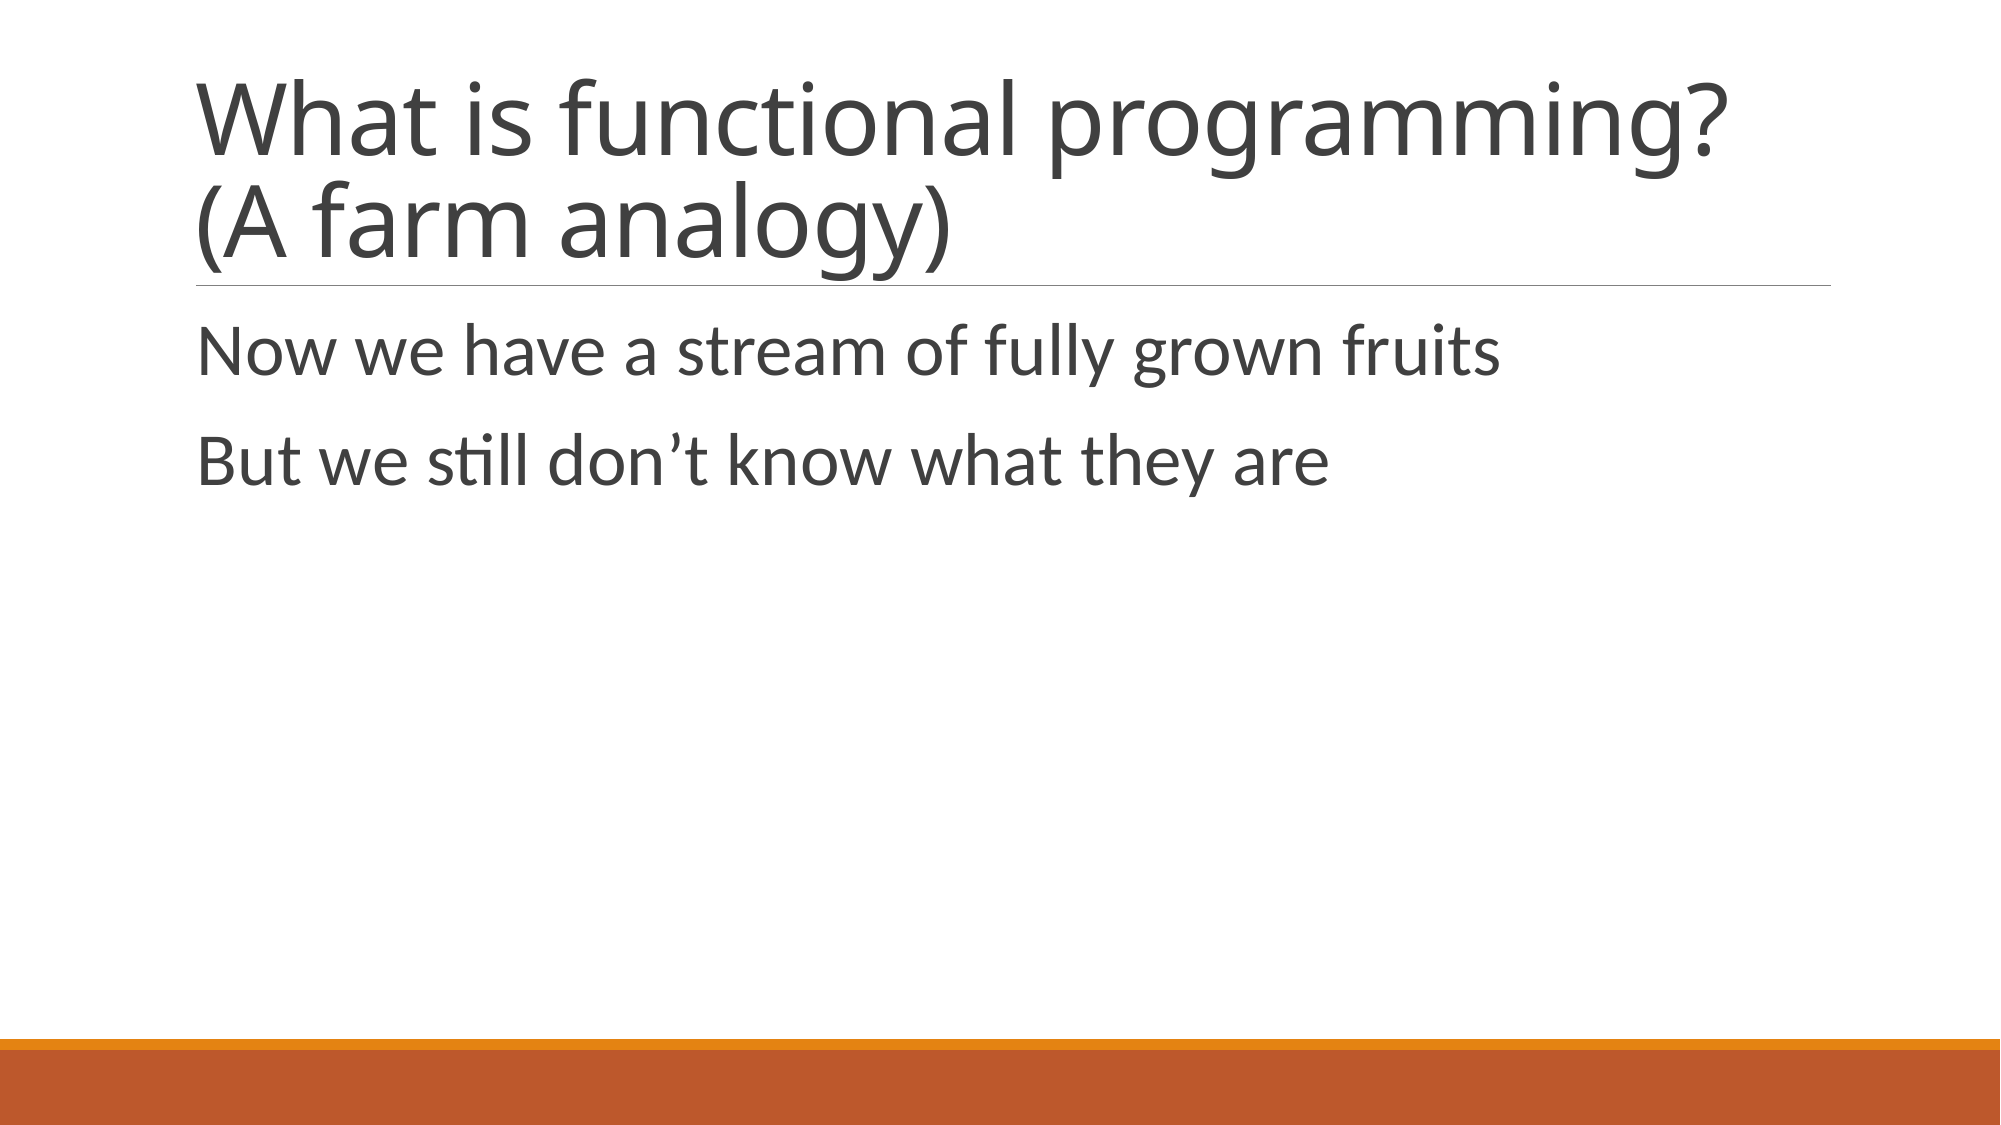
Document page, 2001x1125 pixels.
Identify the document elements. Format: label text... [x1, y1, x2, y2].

list Now we have a stream of fully grown fruits But we still don’t know what they are [180, 302, 1830, 963]
title What is functional programming? (A farm analogy) [180, 47, 1830, 285]
